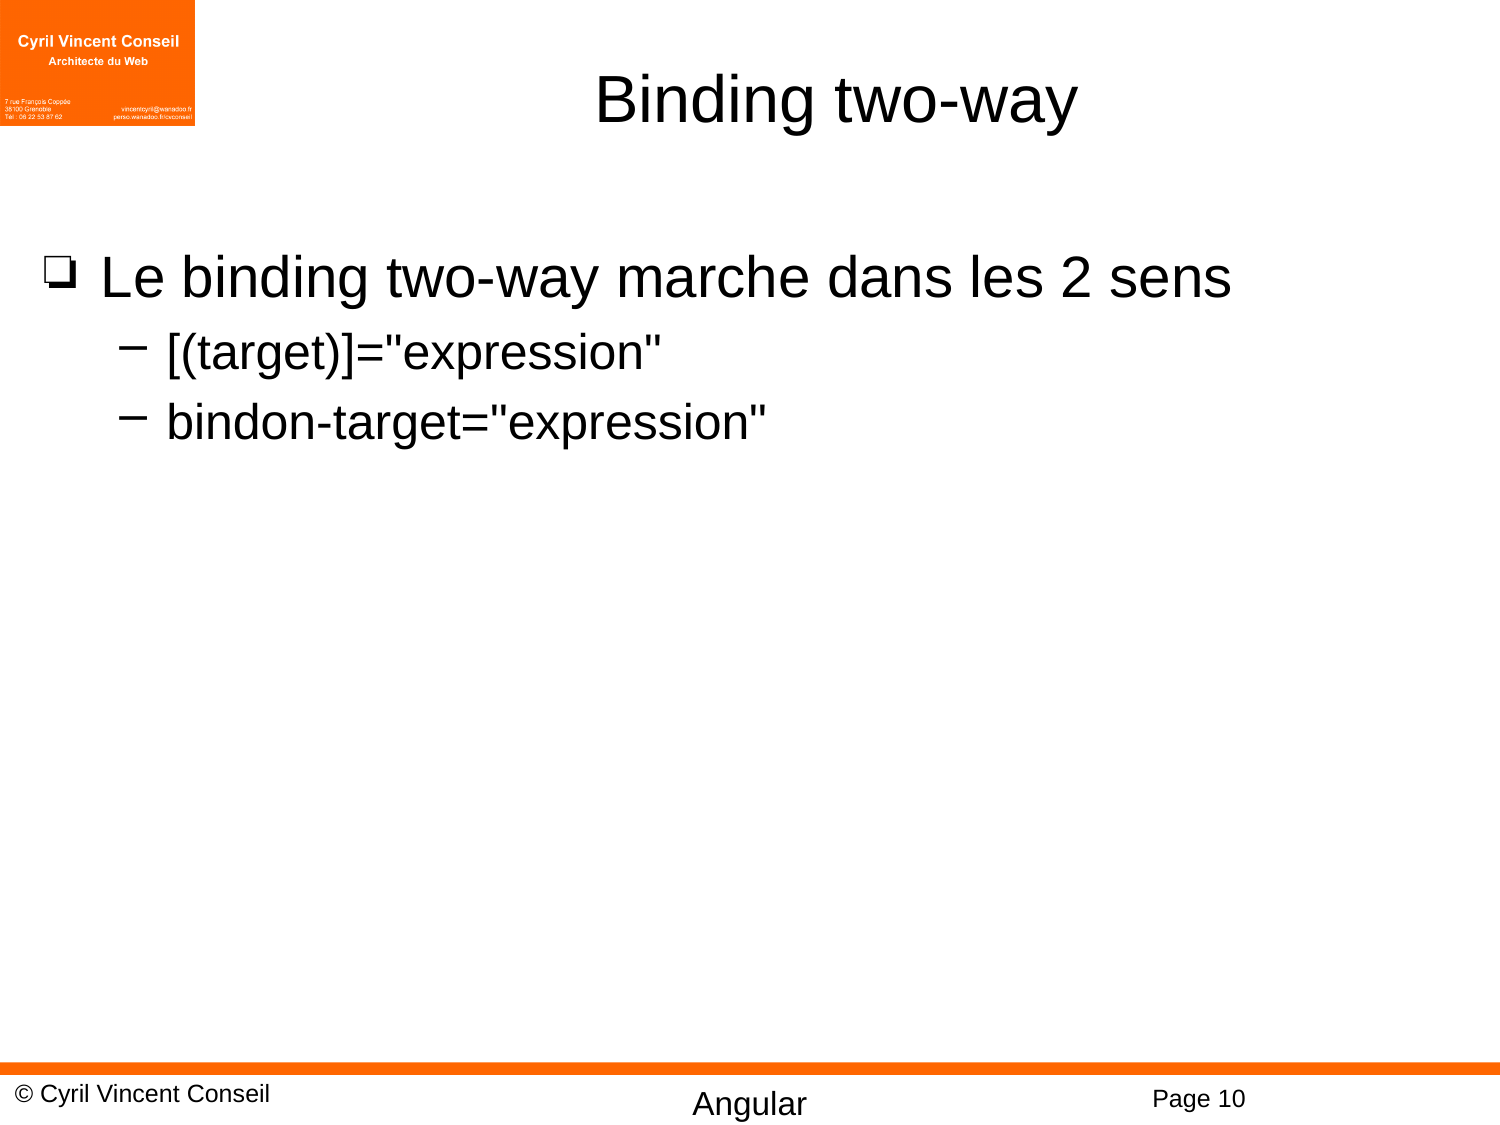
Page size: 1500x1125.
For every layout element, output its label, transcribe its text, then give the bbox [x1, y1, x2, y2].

list Le binding two-way marche dans les 2 sens [(target)]="expression" bindon-target="expression" [29, 231, 1468, 1059]
title Binding two-way [194, 2, 1480, 190]
picture [0, 0, 195, 126]
